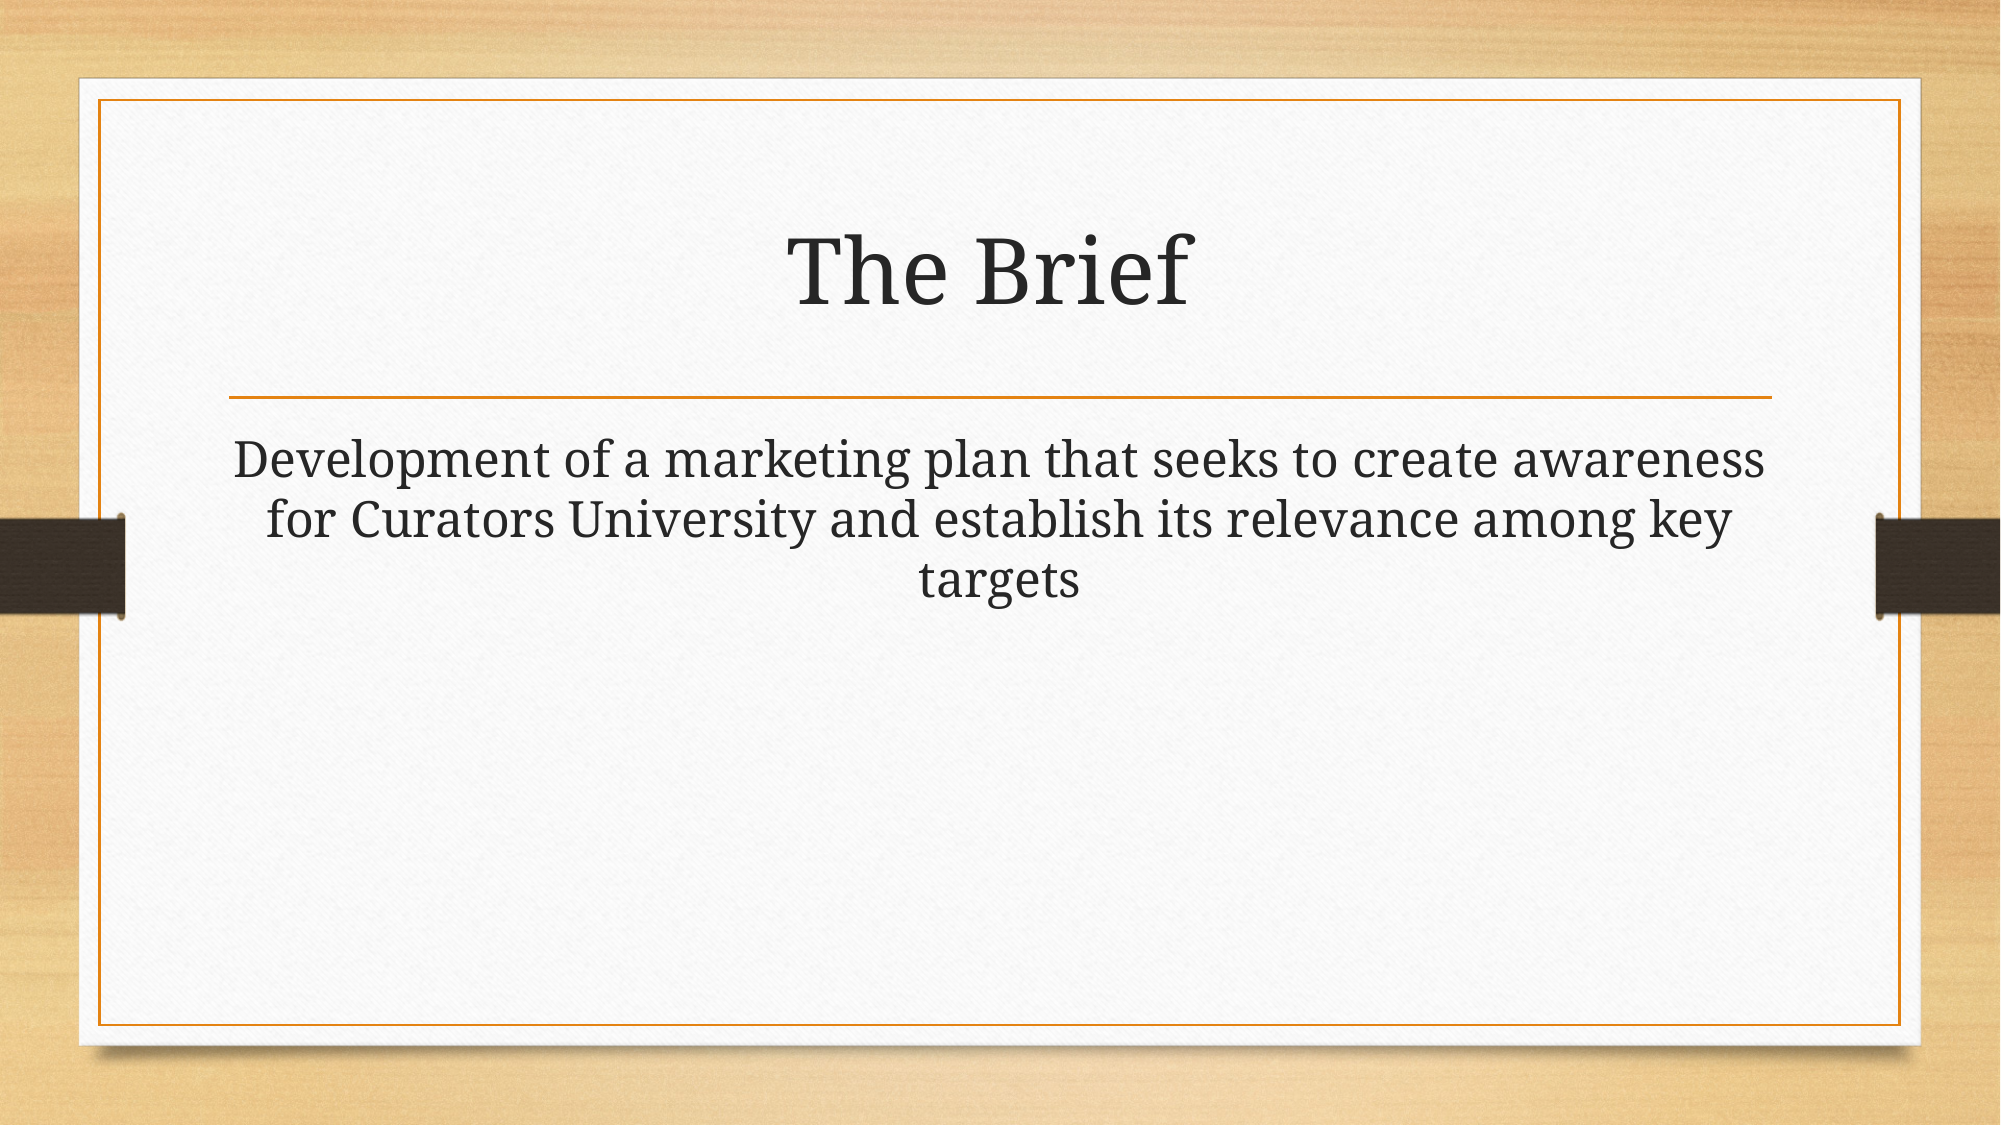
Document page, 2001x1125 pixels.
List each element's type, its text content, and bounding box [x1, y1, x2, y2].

title The Brief [212, 161, 1788, 375]
list Development of a marketing plan that seeks to create awareness for Curators University and establish its relevance among key targets [212, 419, 1788, 964]
picture [0, 0, 2001, 1125]
